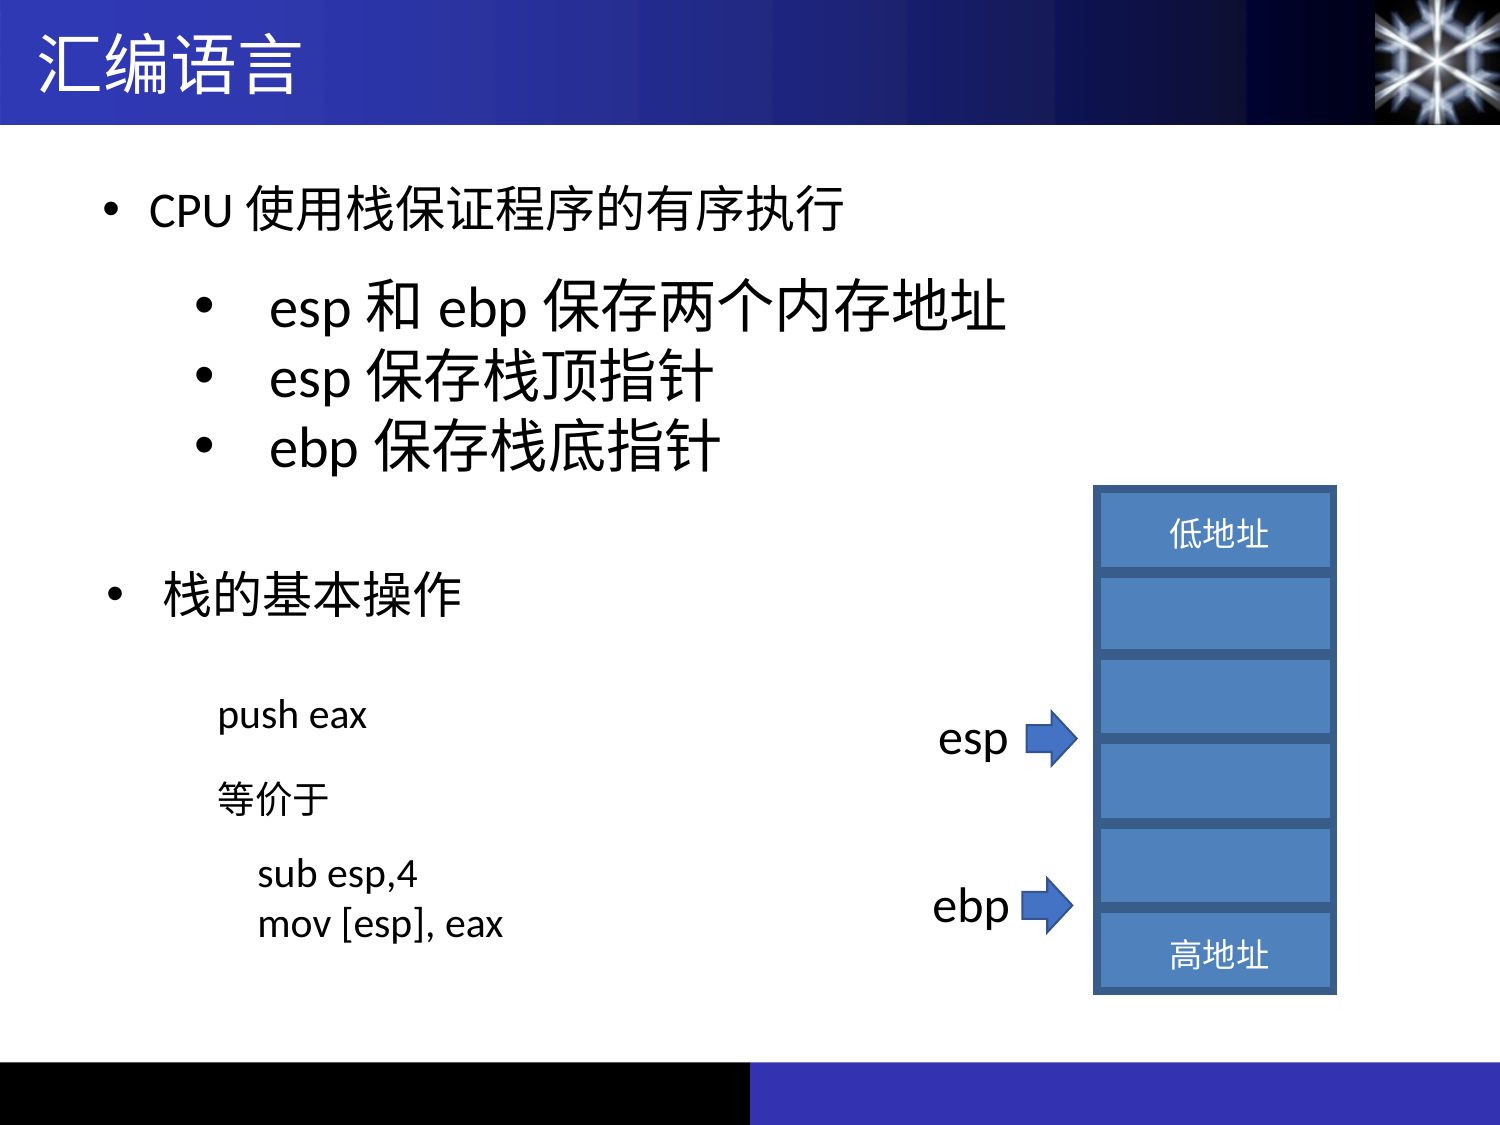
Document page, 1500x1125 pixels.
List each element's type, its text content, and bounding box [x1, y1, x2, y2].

text_box esp [923, 697, 1024, 773]
text_box 栈的基本操作 [91, 555, 478, 631]
picture [0, 0, 1500, 125]
table_cell [1101, 829, 1330, 902]
text_box [1025, 708, 1079, 769]
text_box sub esp,4 mov [esp], eax [242, 837, 519, 953]
text_box [1021, 875, 1074, 935]
text_box CPU使用栈保证程序的有序执行 [87, 170, 861, 246]
table_cell [1101, 744, 1330, 818]
text_box 等价于 [202, 768, 346, 829]
text_box 汇编语言 [22, 15, 487, 110]
table_cell [1101, 660, 1330, 733]
text_box esp和ebp保存两个内存地址 esp保存栈顶指针 ebp保存栈底指针 [179, 261, 1023, 487]
table_cell 高地址 [1101, 913, 1330, 987]
table_header 低地址 [1101, 493, 1330, 567]
table_cell [1101, 578, 1330, 649]
text_box push eax [202, 679, 383, 745]
text_box ebp [917, 864, 1025, 940]
